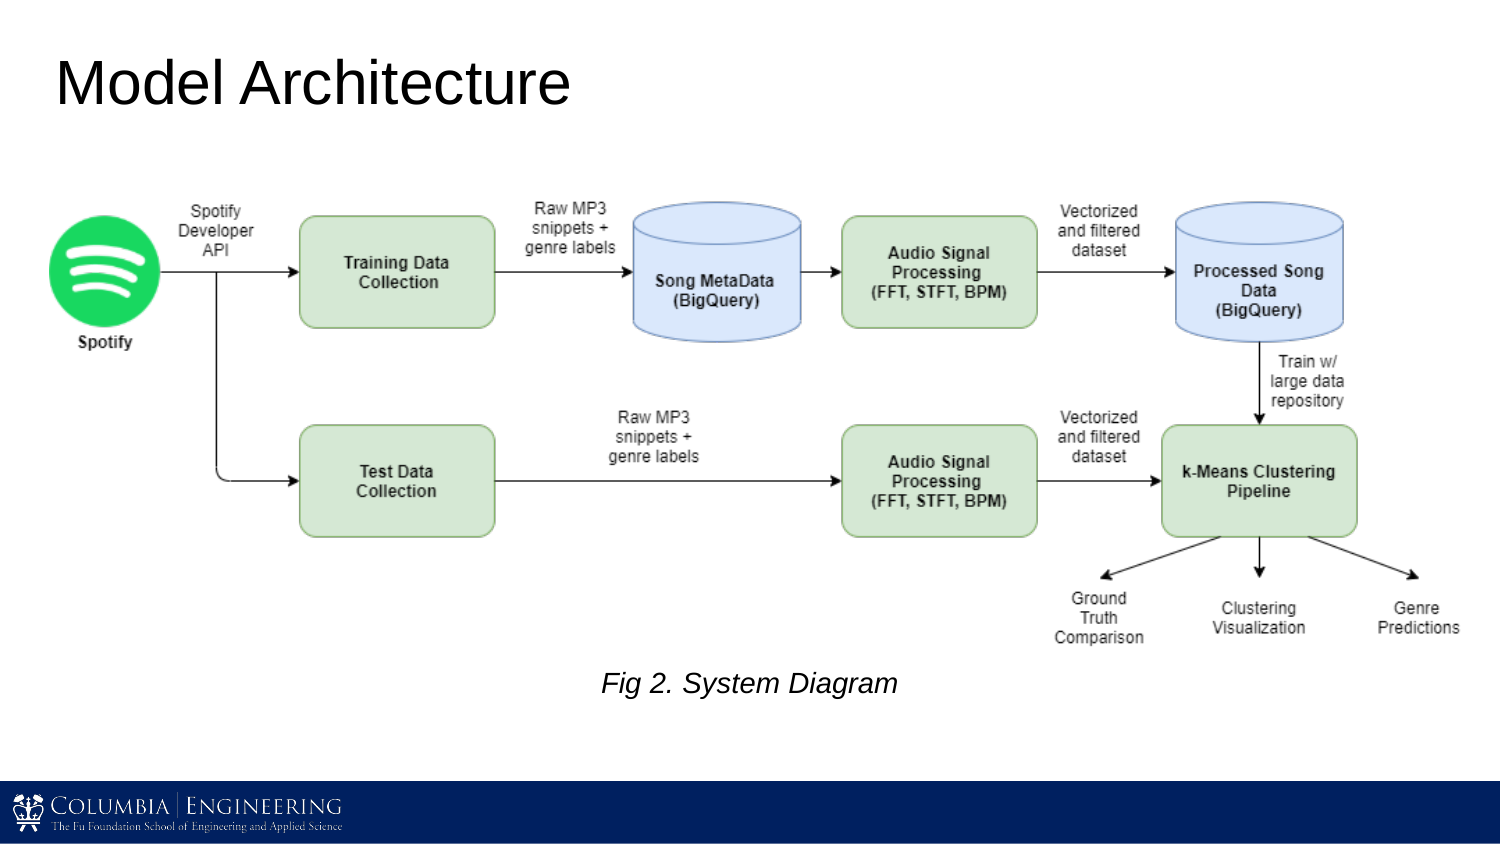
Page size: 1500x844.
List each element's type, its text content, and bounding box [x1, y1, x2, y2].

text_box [0, 780, 1500, 844]
text_box Fig 2. System Diagram [464, 663, 1036, 715]
title Model Architecture [40, 10, 795, 125]
picture [48, 188, 1469, 656]
